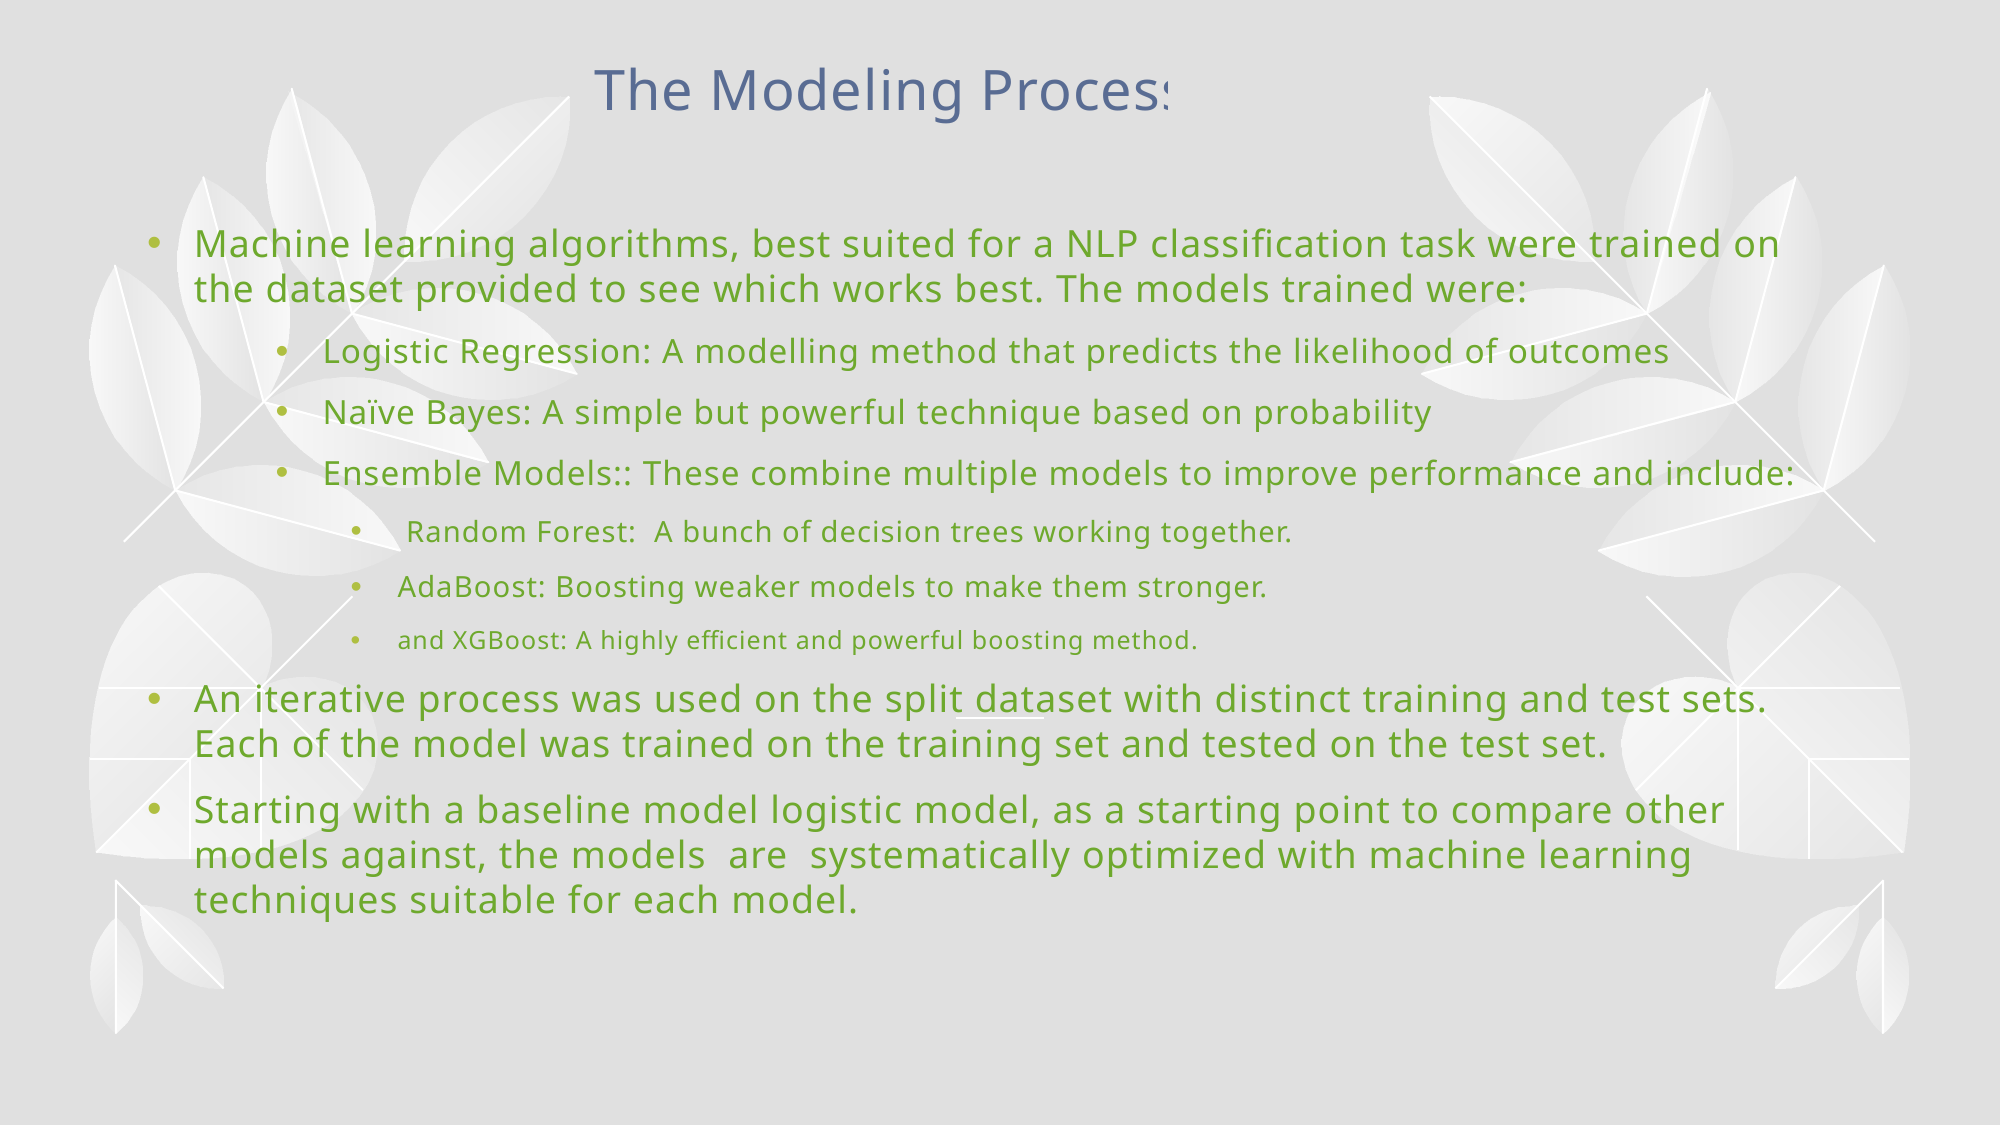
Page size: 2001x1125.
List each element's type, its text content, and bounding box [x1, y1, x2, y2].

list Machine learning algorithms, best suited for a NLP classification task were trained on the dataset provided to see which works best. The models trained were: Logistic Regression: A modelling method that predicts the likelihood of outcomes Naïve Bayes: A simple but powerful technique based on probability Ensemble Models:: These combine multiple models to improve performance and include: Random Forest: A bunch of decision trees working together. AdaBoost: Boosting weaker models to make them stronger. and XGBoost: A highly efficient and powerful boosting method. An iterative process was used on the split dataset with distinct training and test sets. Each of the model was trained on the training set and tested on the test set. Starting with a baseline model logistic model, as a starting point to compare other models against, the models are systematically optimized with machine learning techniques suitable for each model. [132, 212, 1841, 1040]
title The Modeling Process [265, 26, 1518, 159]
